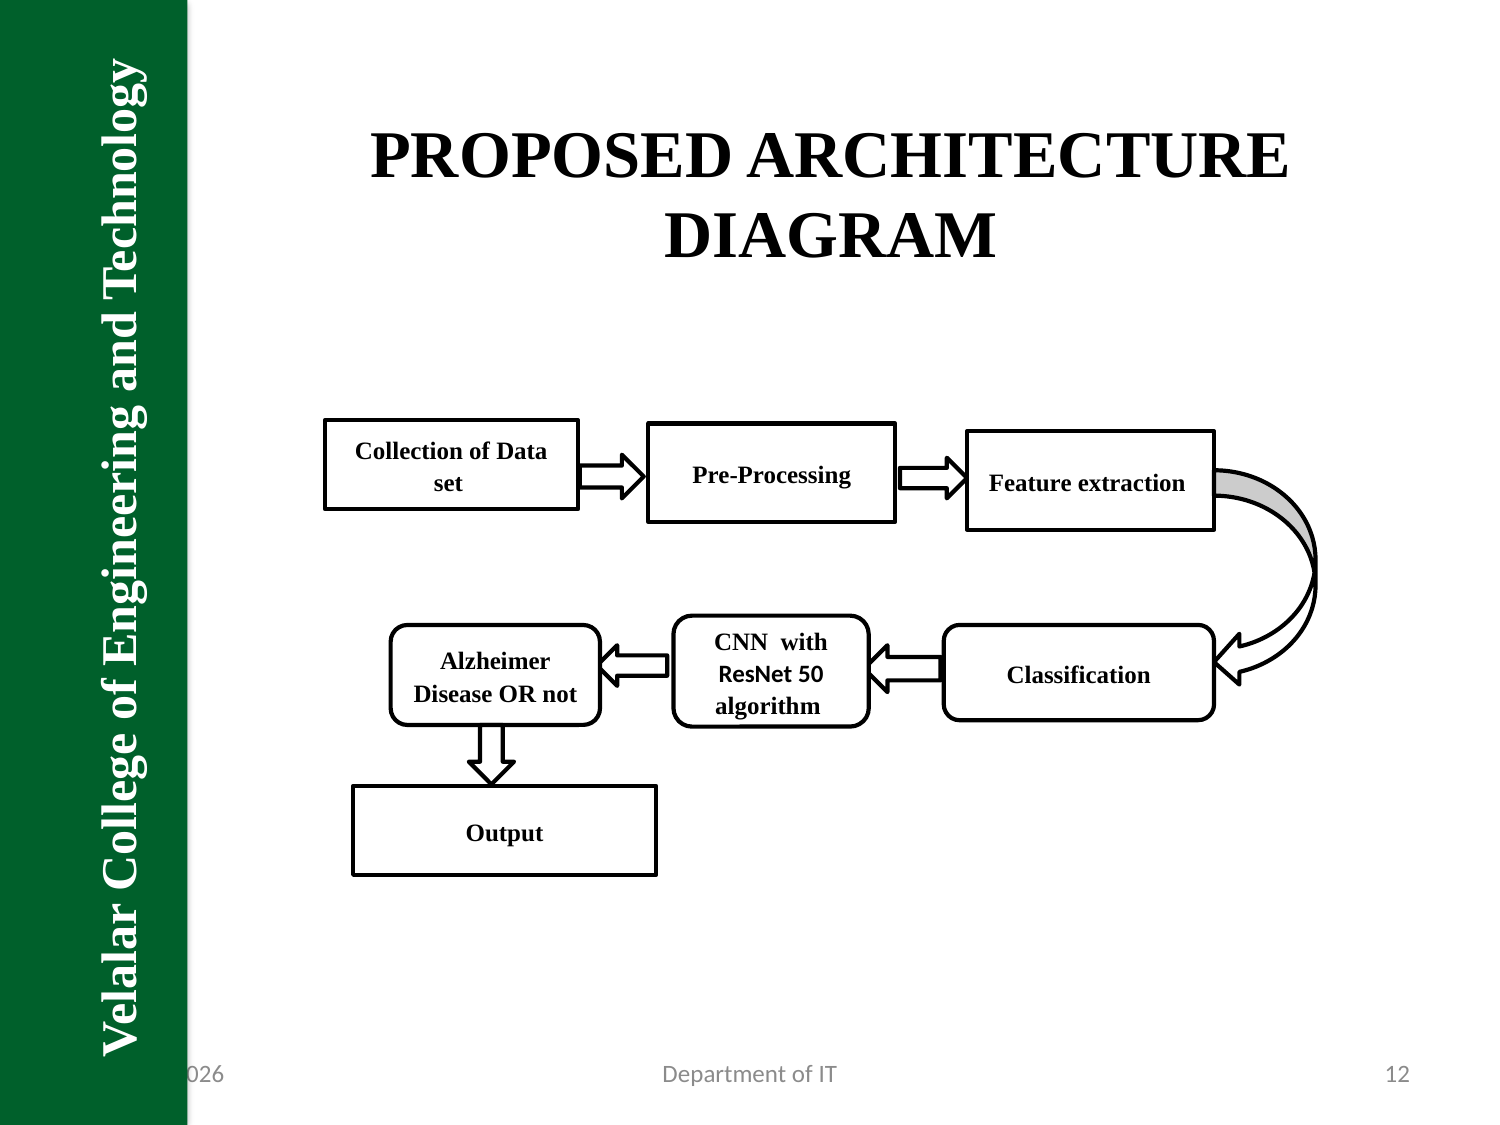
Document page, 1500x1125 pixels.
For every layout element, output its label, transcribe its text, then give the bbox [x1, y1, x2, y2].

text_box Velalar College of Engineering and Technology [0, 0, 188, 1125]
slide_number 31-Jan-23 [193, 1042, 425, 1103]
slide_number 12 [1074, 1042, 1425, 1103]
title PROPOSED ARCHITECTURE DIAGRAM [237, 137, 1425, 325]
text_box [324, 420, 1316, 876]
footer Department of IT [512, 1042, 988, 1103]
